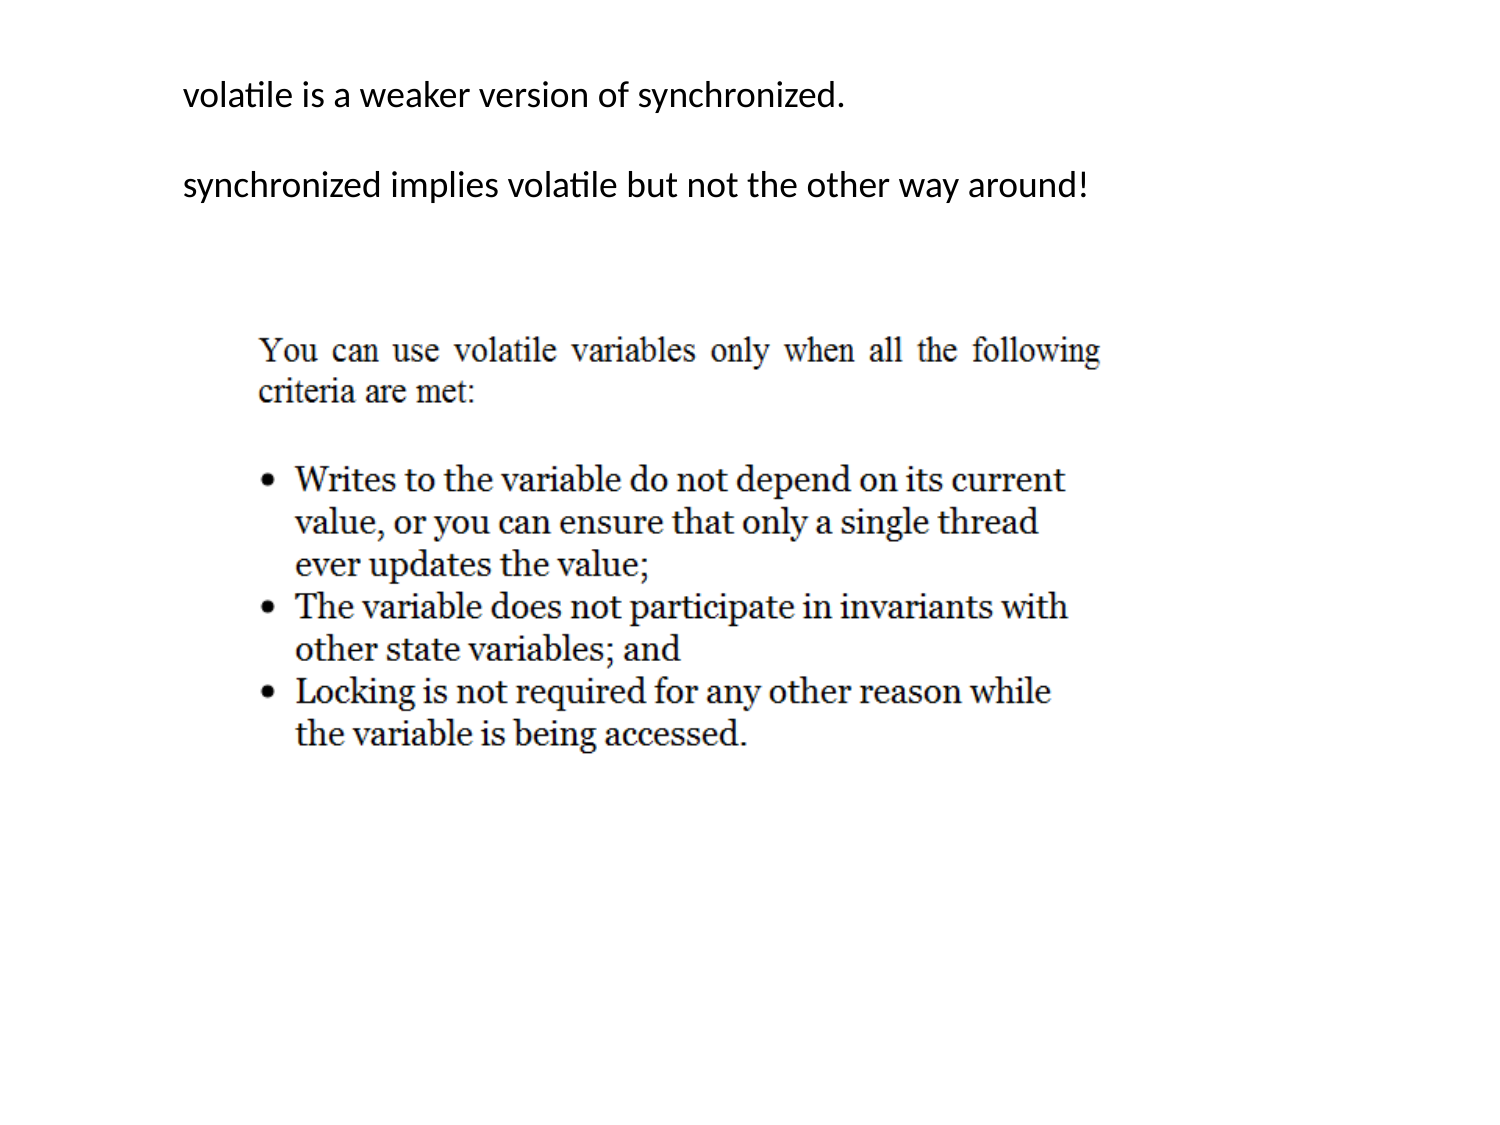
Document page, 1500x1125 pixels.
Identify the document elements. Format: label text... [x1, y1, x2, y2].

text_box volatile is a weaker version of synchronized. synchronized implies volatile but not the other way around! [168, 62, 1106, 213]
picture [199, 310, 1166, 763]
